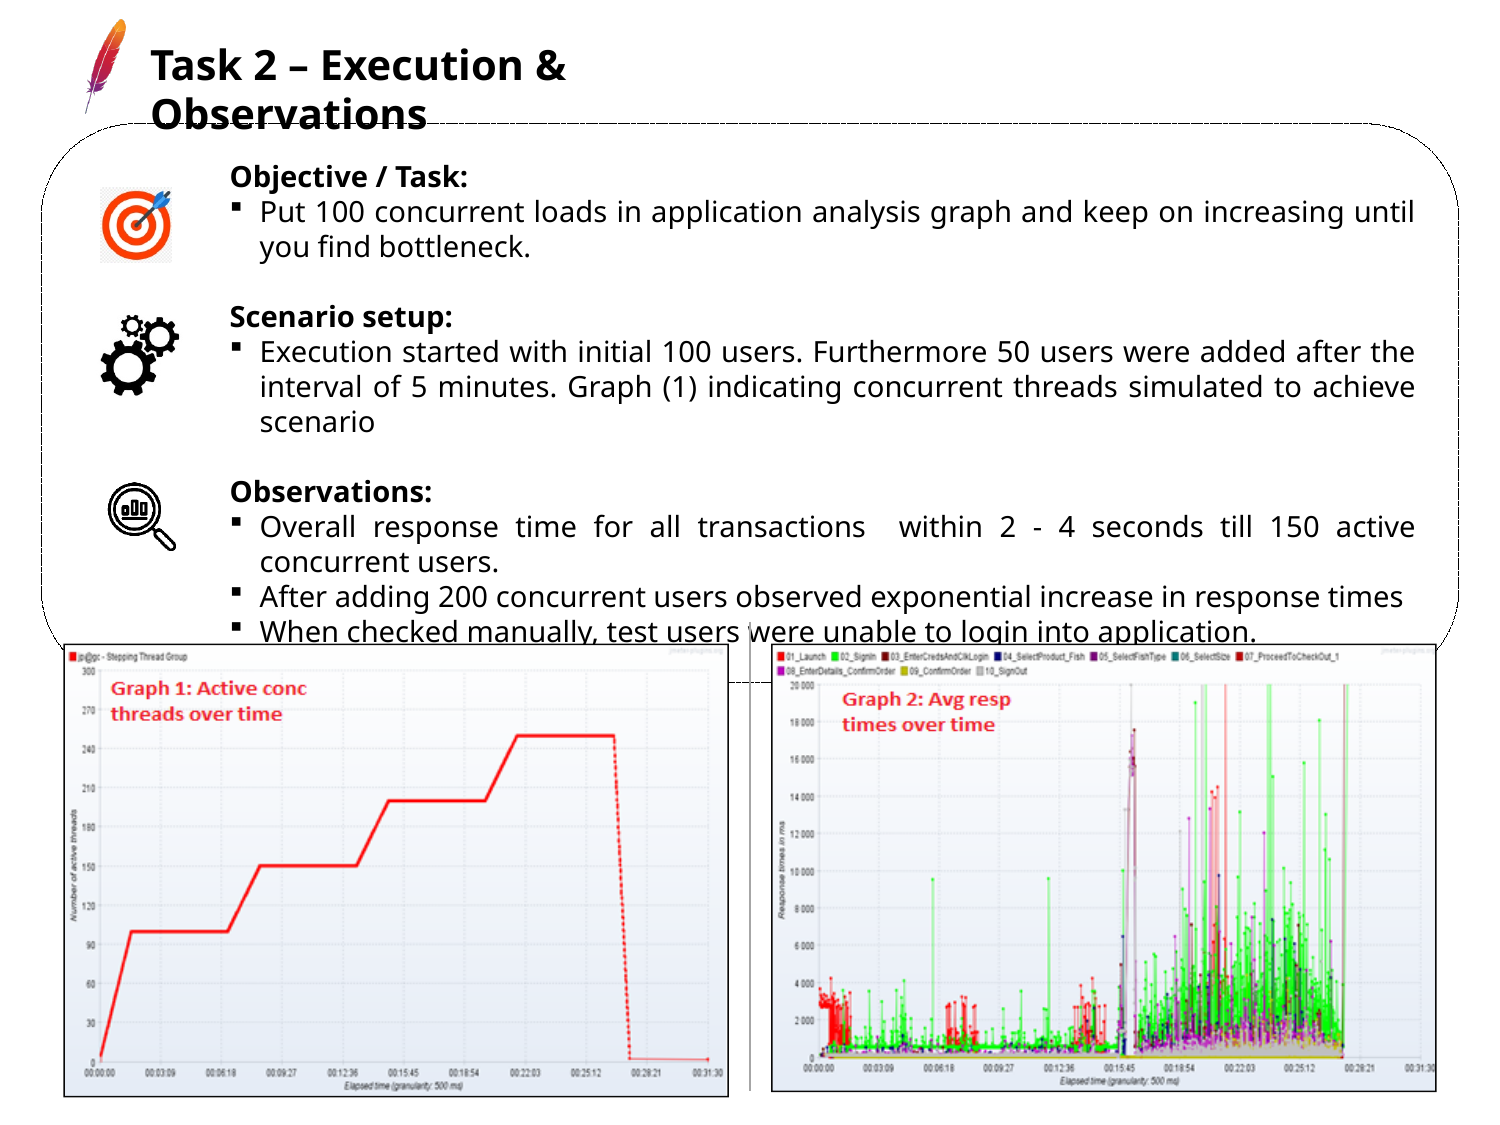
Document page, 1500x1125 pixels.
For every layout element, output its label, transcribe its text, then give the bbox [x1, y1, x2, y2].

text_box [64, 18, 810, 114]
picture [64, 644, 728, 1097]
picture [94, 311, 184, 399]
picture [107, 482, 176, 551]
text_box Objective / Task: Put 100 concurrent loads in application analysis graph and keep on increasing until you find bottleneck. Scenario setup: Execution started with initial 100 users. Furthermore 50 users were added after the interval of 5 minutes. Graph (1) indicating concurrent threads simulated to achieve scenario Observations: Overall response time for all transactions within 2 - 4 seconds till 150 active concurrent users. After adding 200 concurrent users observed exponential increase in response times When checked manually, test users were unable to login into application. [41, 123, 1459, 683]
picture [99, 187, 172, 263]
picture [772, 644, 1436, 1091]
